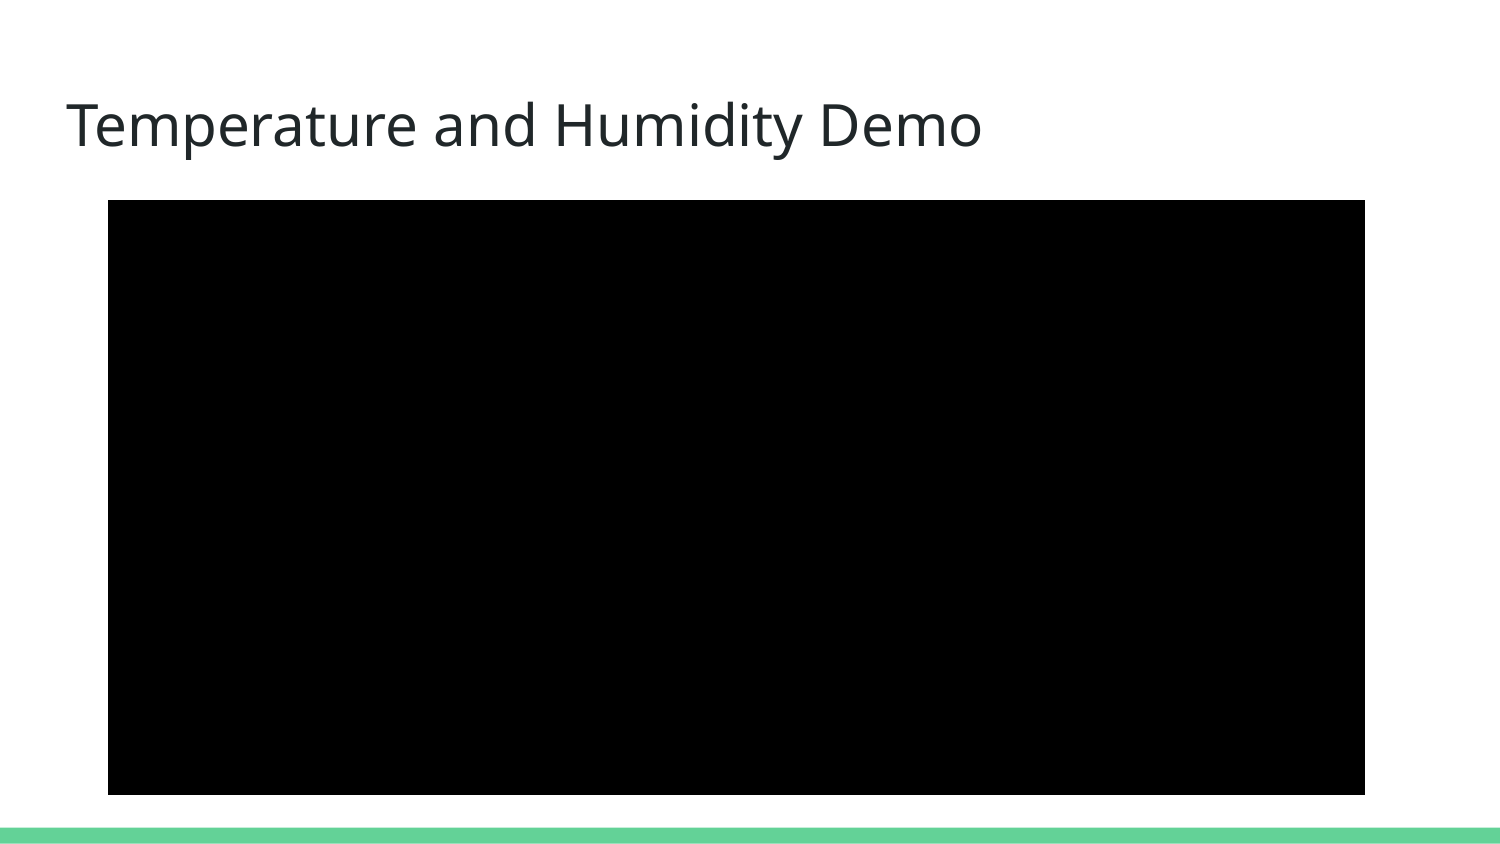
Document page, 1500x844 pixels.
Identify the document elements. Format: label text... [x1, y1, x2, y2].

picture [108, 199, 1365, 796]
title Temperature and Humidity Demo [51, 72, 1449, 167]
